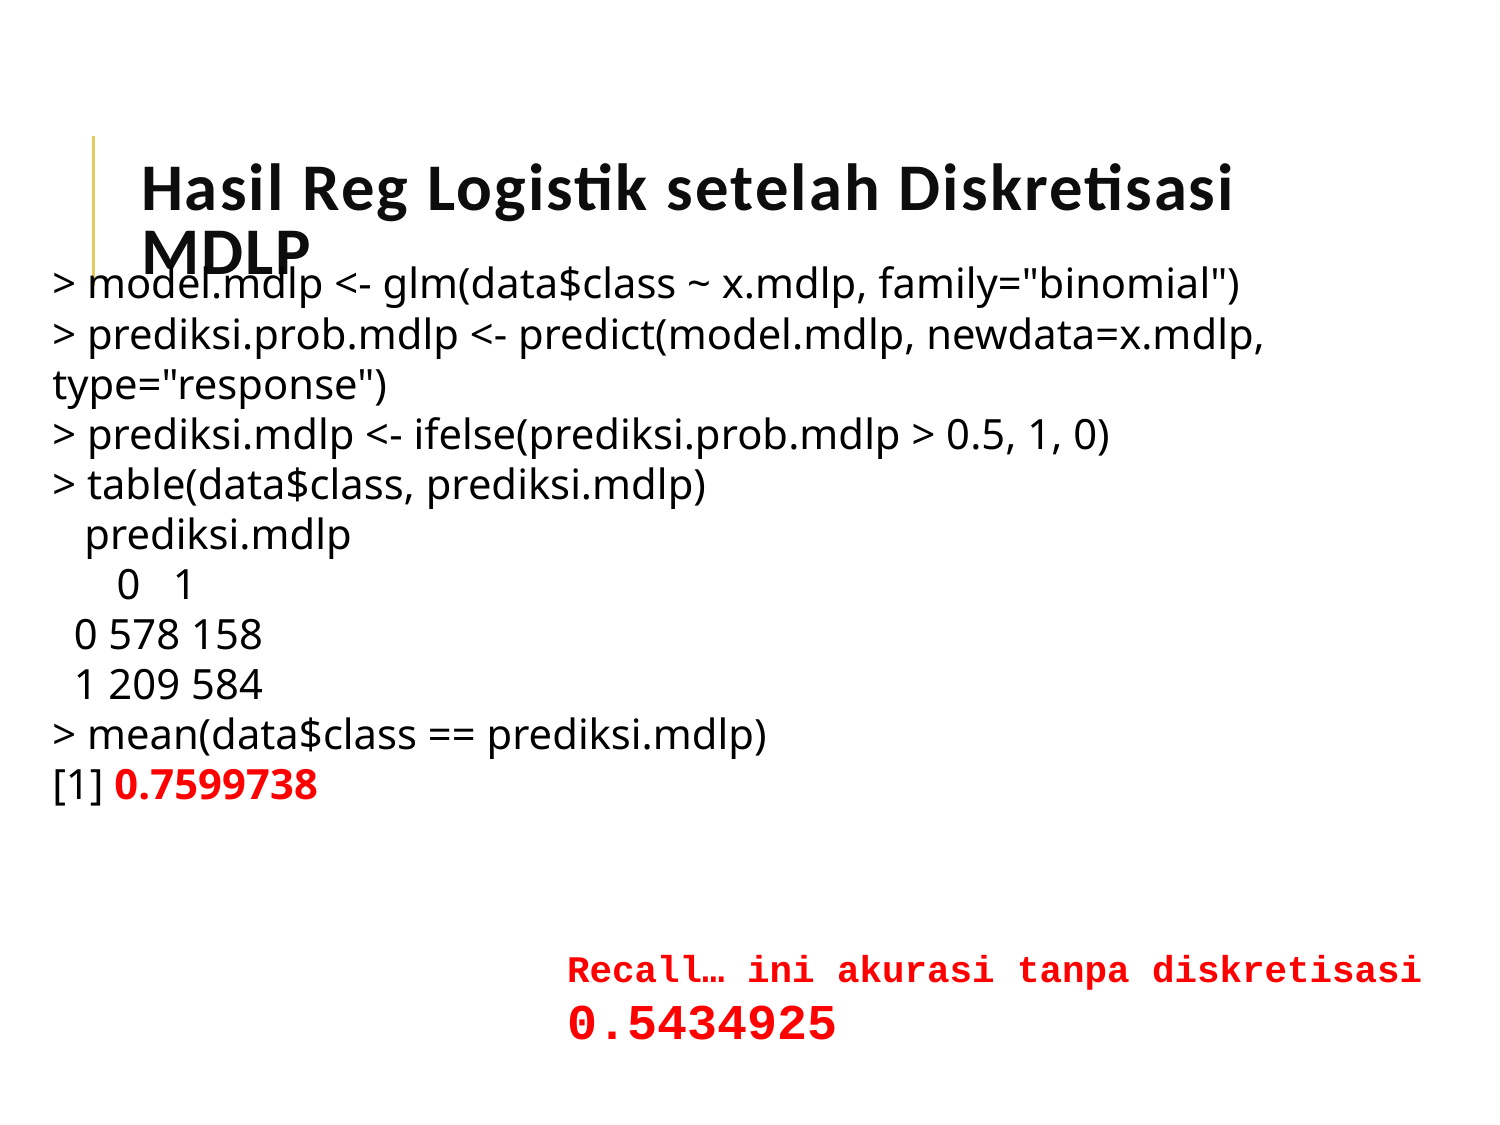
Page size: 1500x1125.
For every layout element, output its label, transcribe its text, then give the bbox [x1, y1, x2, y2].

title Hasil Reg Logistik setelah Diskretisasi MDLP [126, 99, 1322, 249]
text_box > model.mdlp <- glm(data$class ~ x.mdlp, family="binomial") > prediksi.prob.mdlp <- predict(model.mdlp, newdata=x.mdlp, type="response") > prediksi.mdlp <- ifelse(prediksi.prob.mdlp > 0.5, 1, 0) > table(data$class, prediksi.mdlp) prediksi.mdlp 0 1 0 578 158 1 209 584 > mean(data$class == prediksi.mdlp) [1] 0.7599738 [37, 249, 1475, 815]
text_box Recall… ini akurasi tanpa diskretisasi 0.5434925 [552, 937, 1438, 1058]
